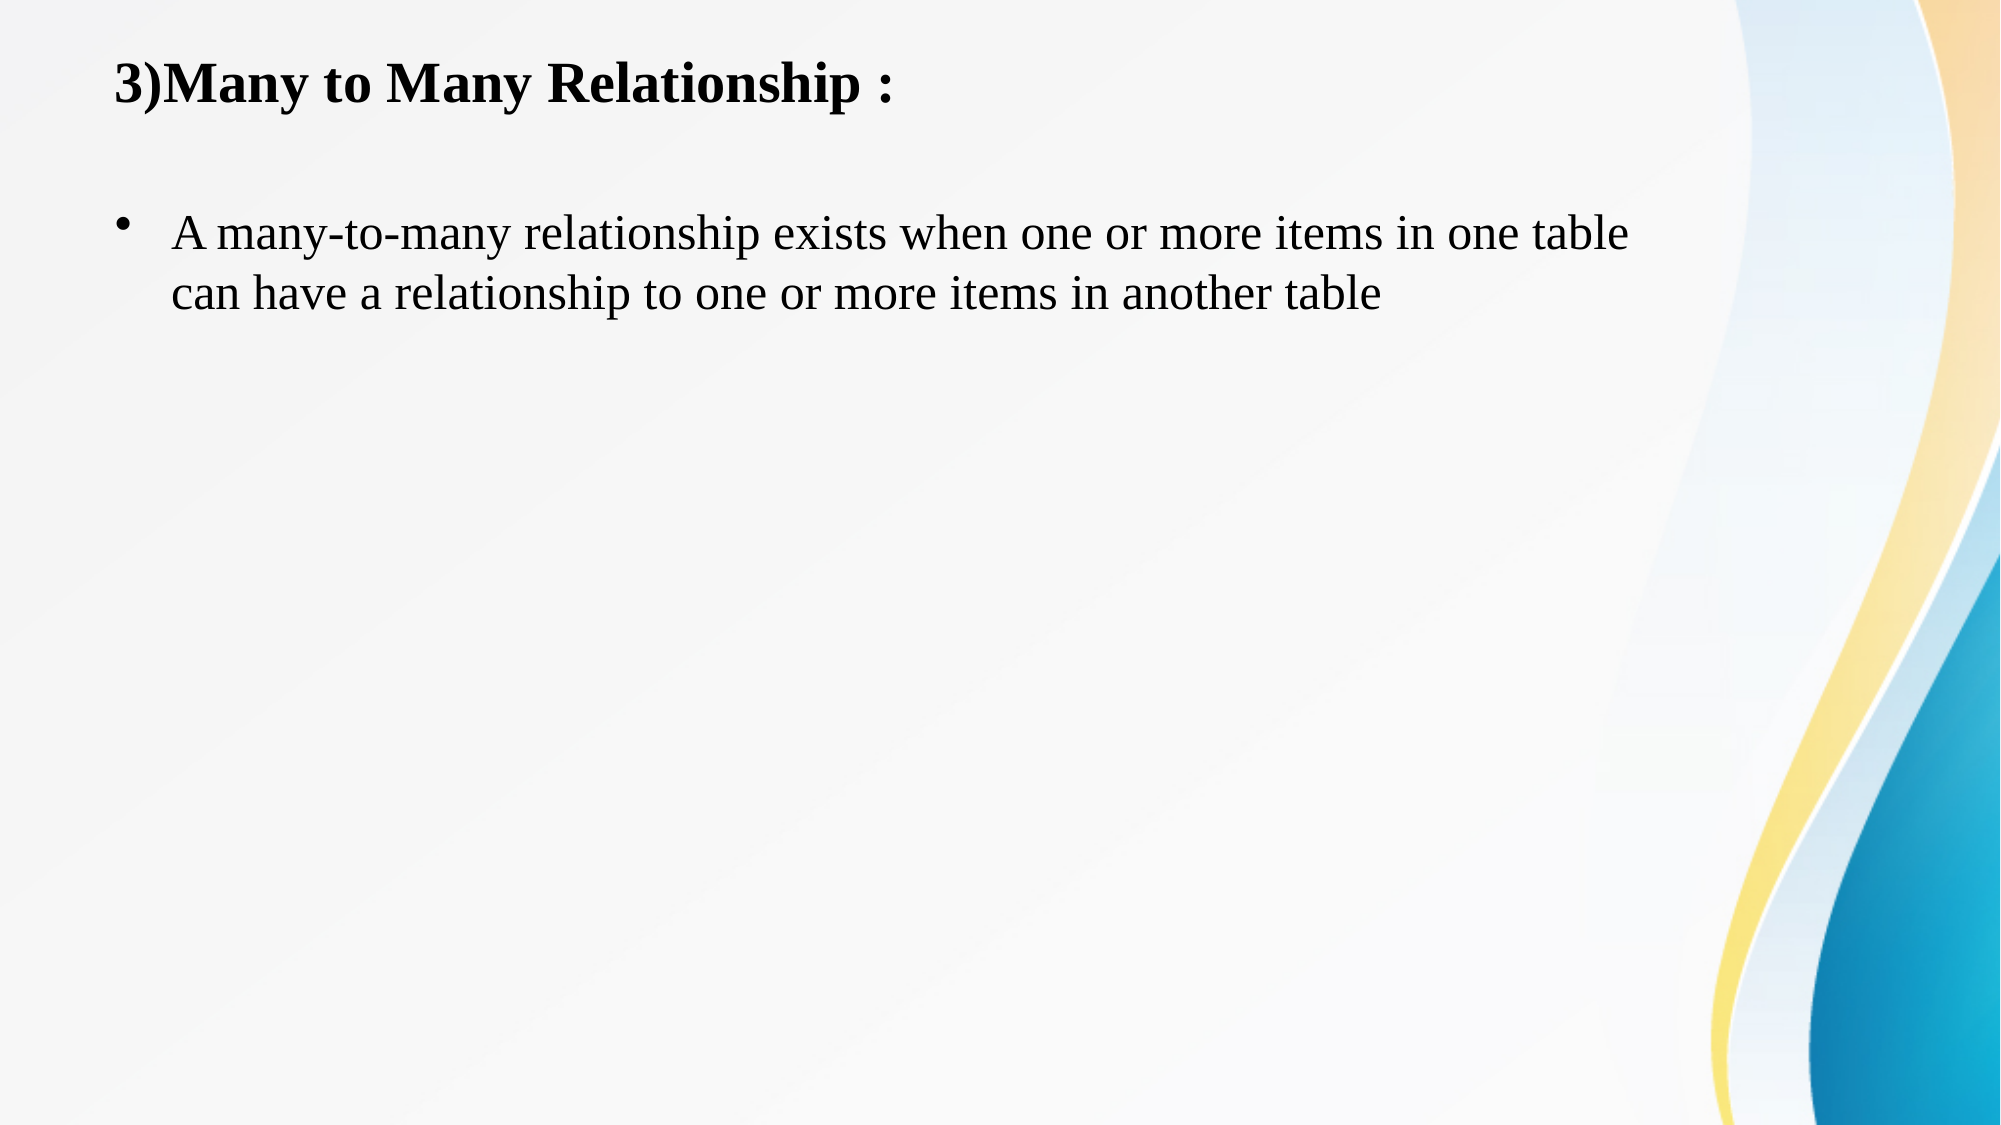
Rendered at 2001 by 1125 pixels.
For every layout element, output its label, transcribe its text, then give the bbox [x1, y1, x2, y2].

title 3)Many to Many Relationship : [99, 30, 1901, 127]
list A many-to-many relationship exists when one or more items in one table can have a relationship to one or more items in another table [99, 192, 1687, 1006]
picture [0, 0, 2001, 1125]
